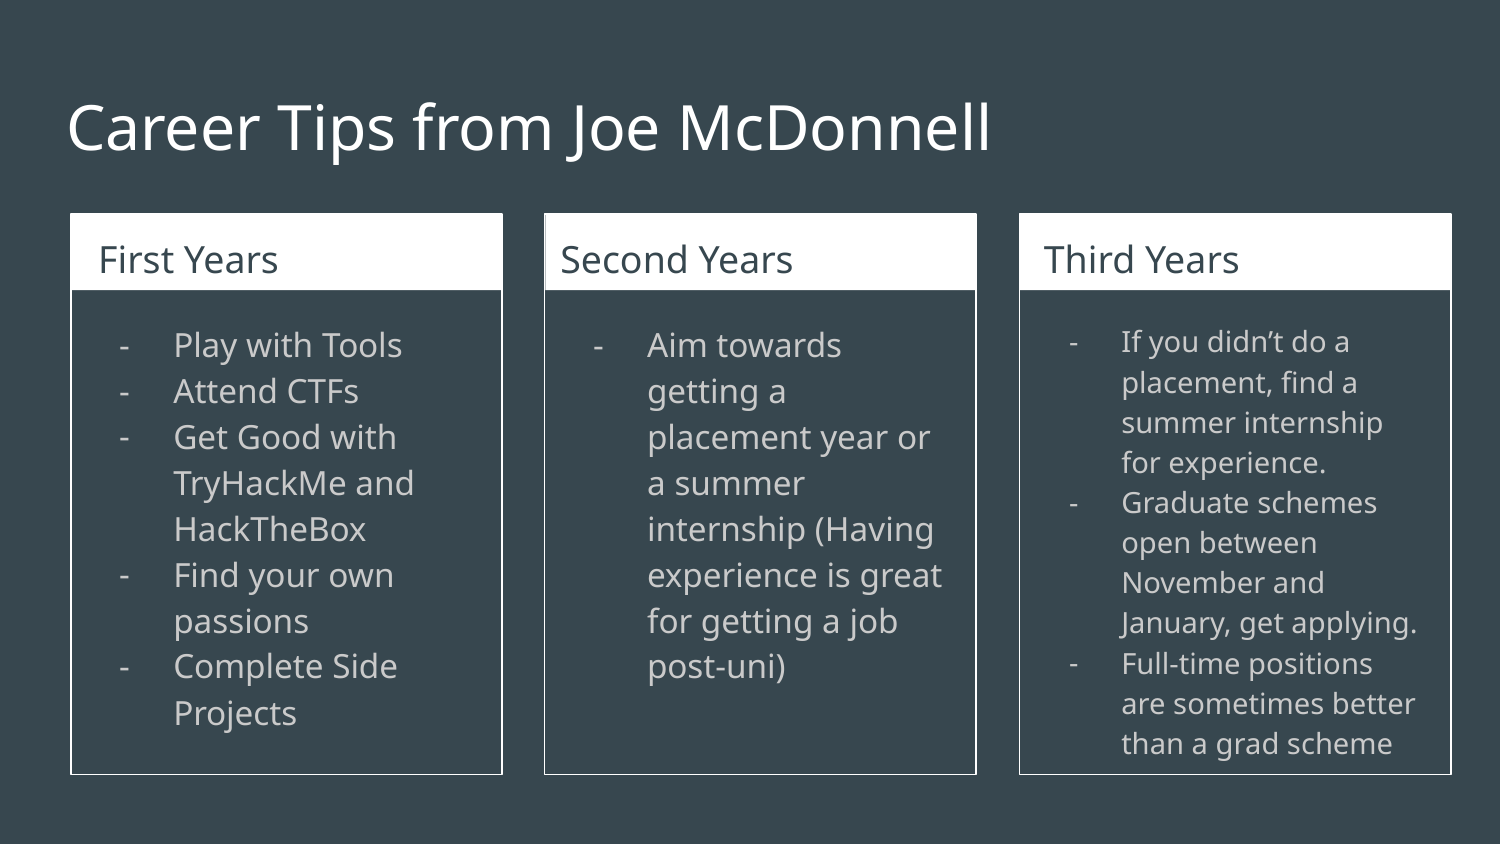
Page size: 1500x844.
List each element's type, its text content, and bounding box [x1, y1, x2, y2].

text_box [544, 213, 977, 775]
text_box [70, 213, 503, 775]
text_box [1018, 213, 1452, 775]
title Career Tips from Joe McDonnell [51, 72, 1449, 167]
